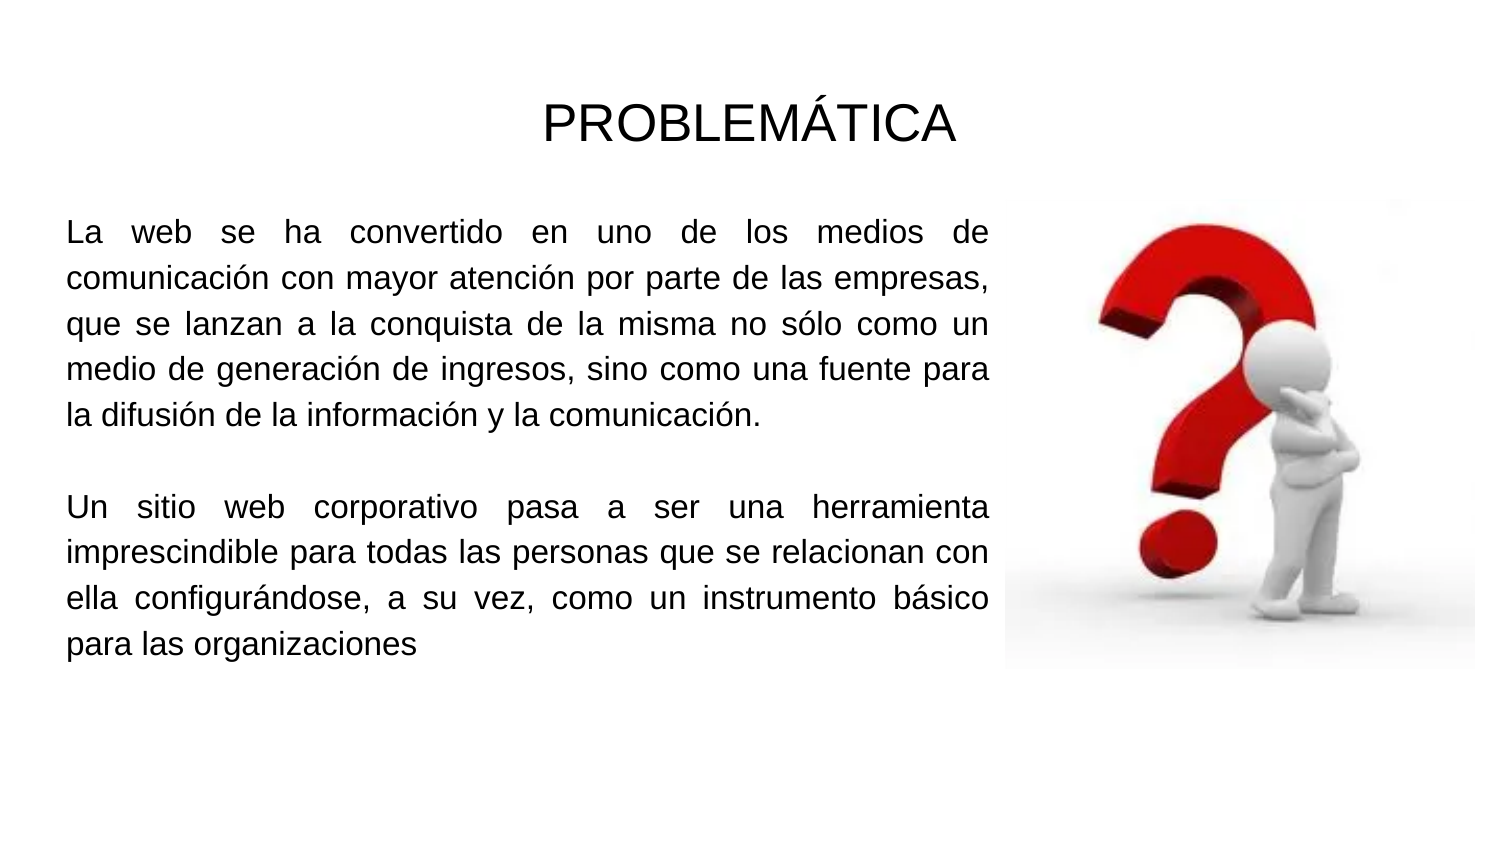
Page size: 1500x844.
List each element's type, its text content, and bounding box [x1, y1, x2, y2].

list La web se ha convertido en uno de los medios de comunicación con mayor atención por parte de las empresas, que se lanzan a la conquista de la misma no sólo como un medio de generación de ingresos, sino como una fuente para la difusión de la información y la comunicación. Un sitio web corporativo pasa a ser una herramienta imprescindible para todas las personas que se relacionan con ella configurándose, a su vez, como un instrumento básico para las organizaciones [51, 189, 1006, 750]
picture [1005, 199, 1476, 670]
title PROBLEMÁTICA [51, 72, 1449, 167]
